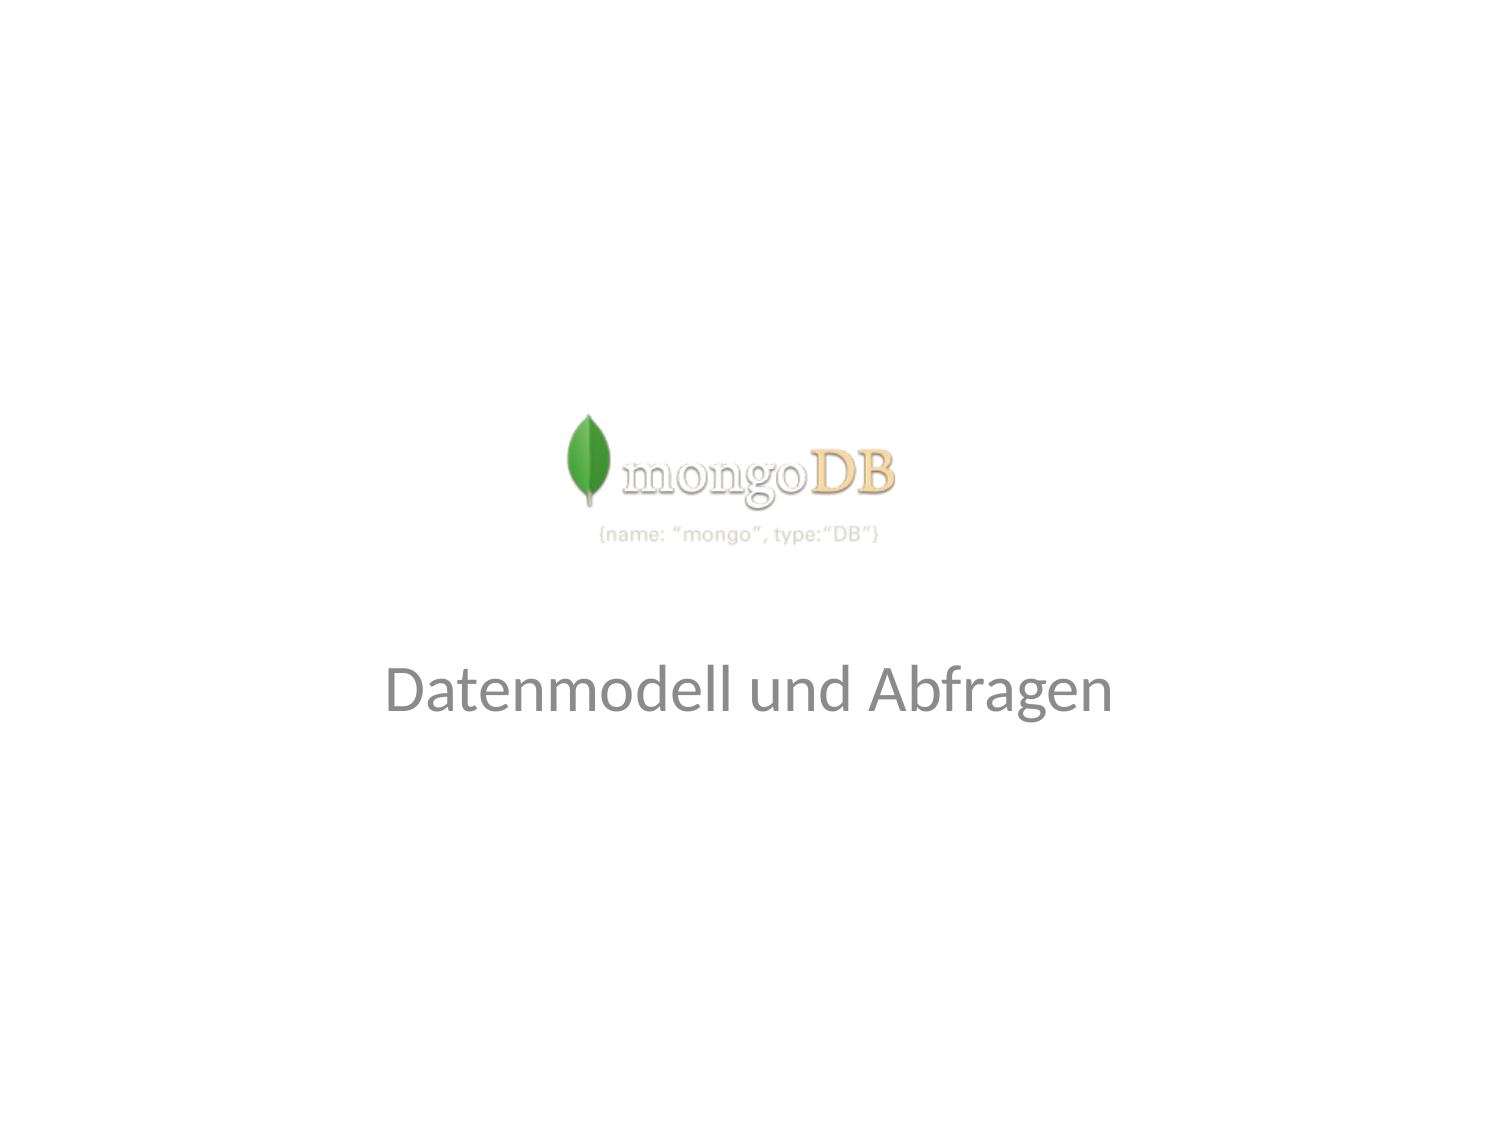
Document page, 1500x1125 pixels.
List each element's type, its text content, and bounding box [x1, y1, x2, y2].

subtitle Datenmodell und Abfragen [225, 637, 1275, 925]
picture [562, 409, 902, 551]
